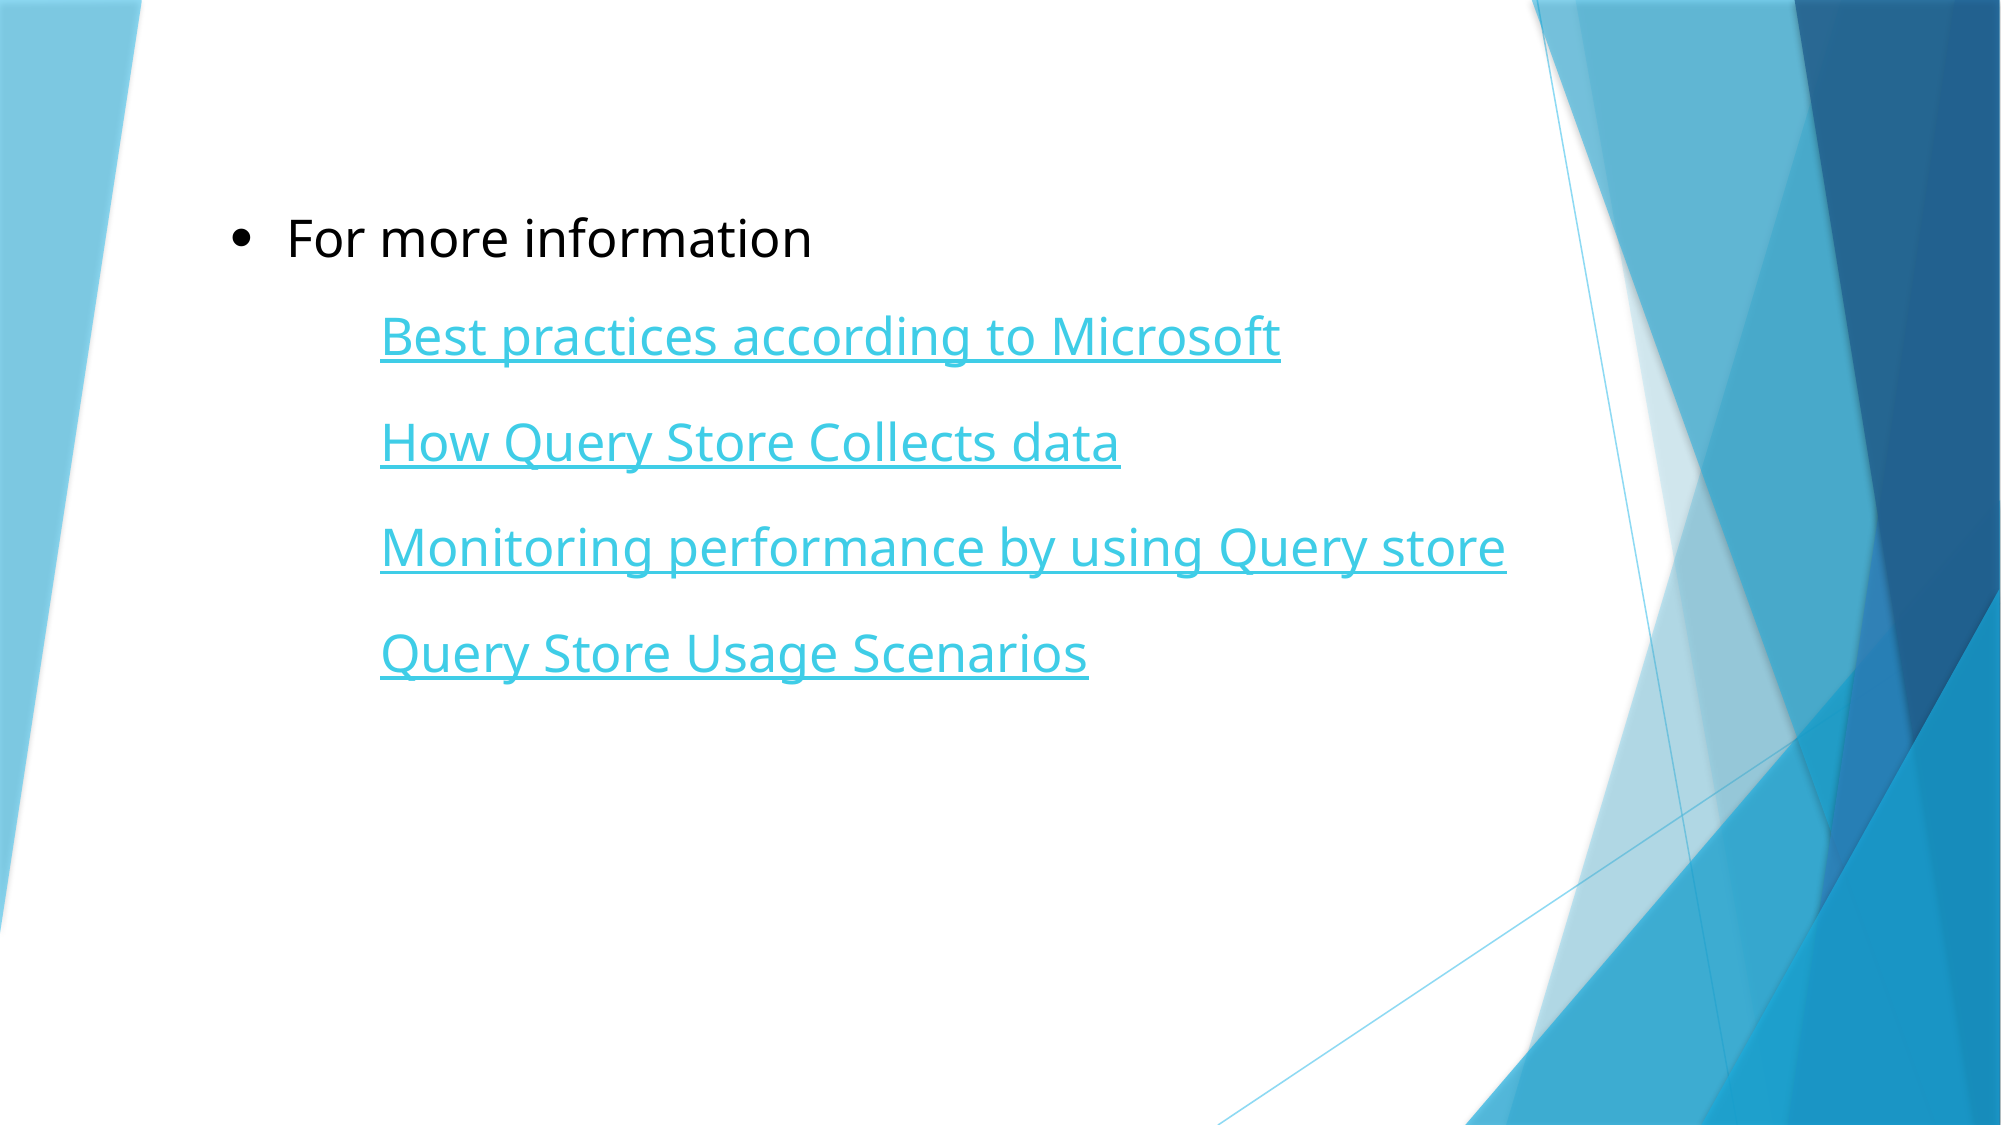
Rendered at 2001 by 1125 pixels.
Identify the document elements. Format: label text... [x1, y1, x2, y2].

text_box For more information Best practices according to Microsoft How Query Store Collects data Monitoring performance by using Query store Query Store Usage Scenarios [215, 185, 1696, 933]
